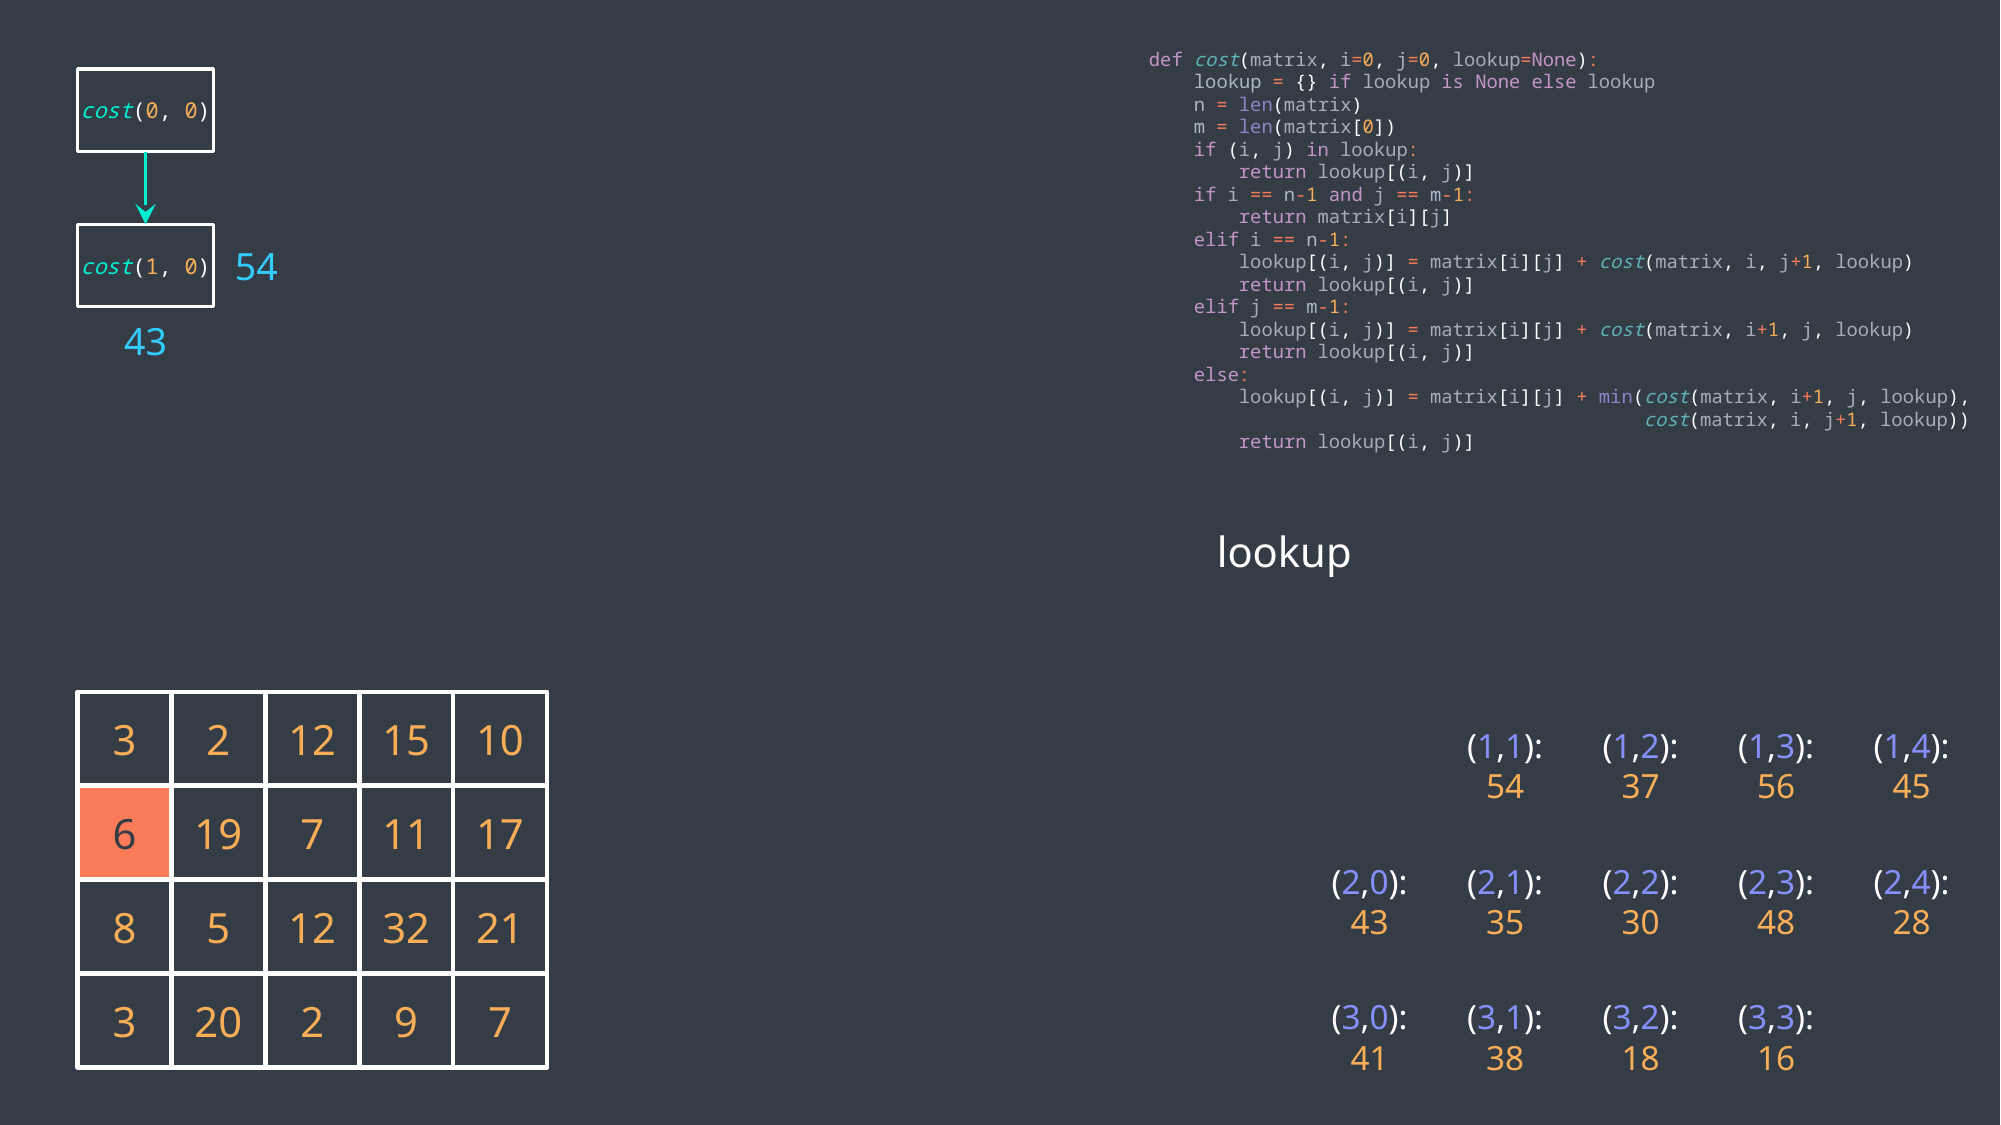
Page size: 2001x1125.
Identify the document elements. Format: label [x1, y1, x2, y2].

text_box [77, 691, 547, 1068]
text_box [1134, 40, 1997, 461]
text_box [77, 224, 313, 307]
text_box [89, 310, 202, 371]
text_box [1198, 518, 1980, 1105]
text_box [77, 68, 214, 152]
